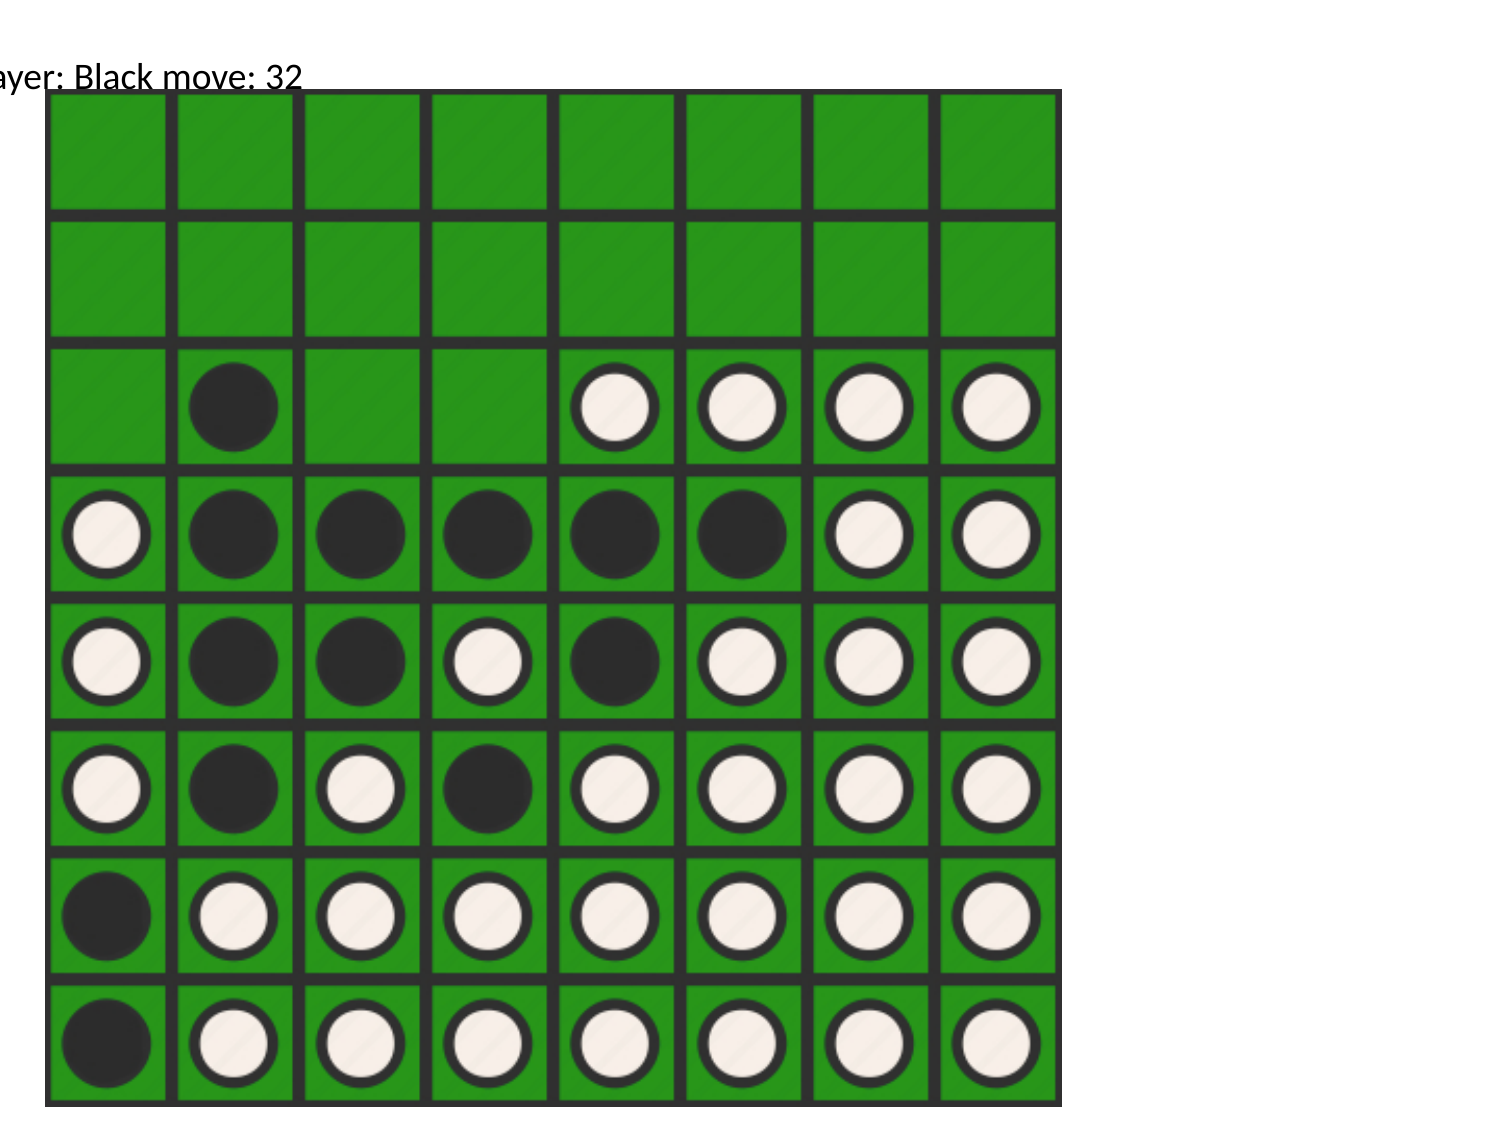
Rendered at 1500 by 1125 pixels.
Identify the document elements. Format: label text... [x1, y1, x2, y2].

picture [44, 89, 1062, 1107]
text_box turn: 41 player: Black move: 32 [0, 44, 319, 105]
